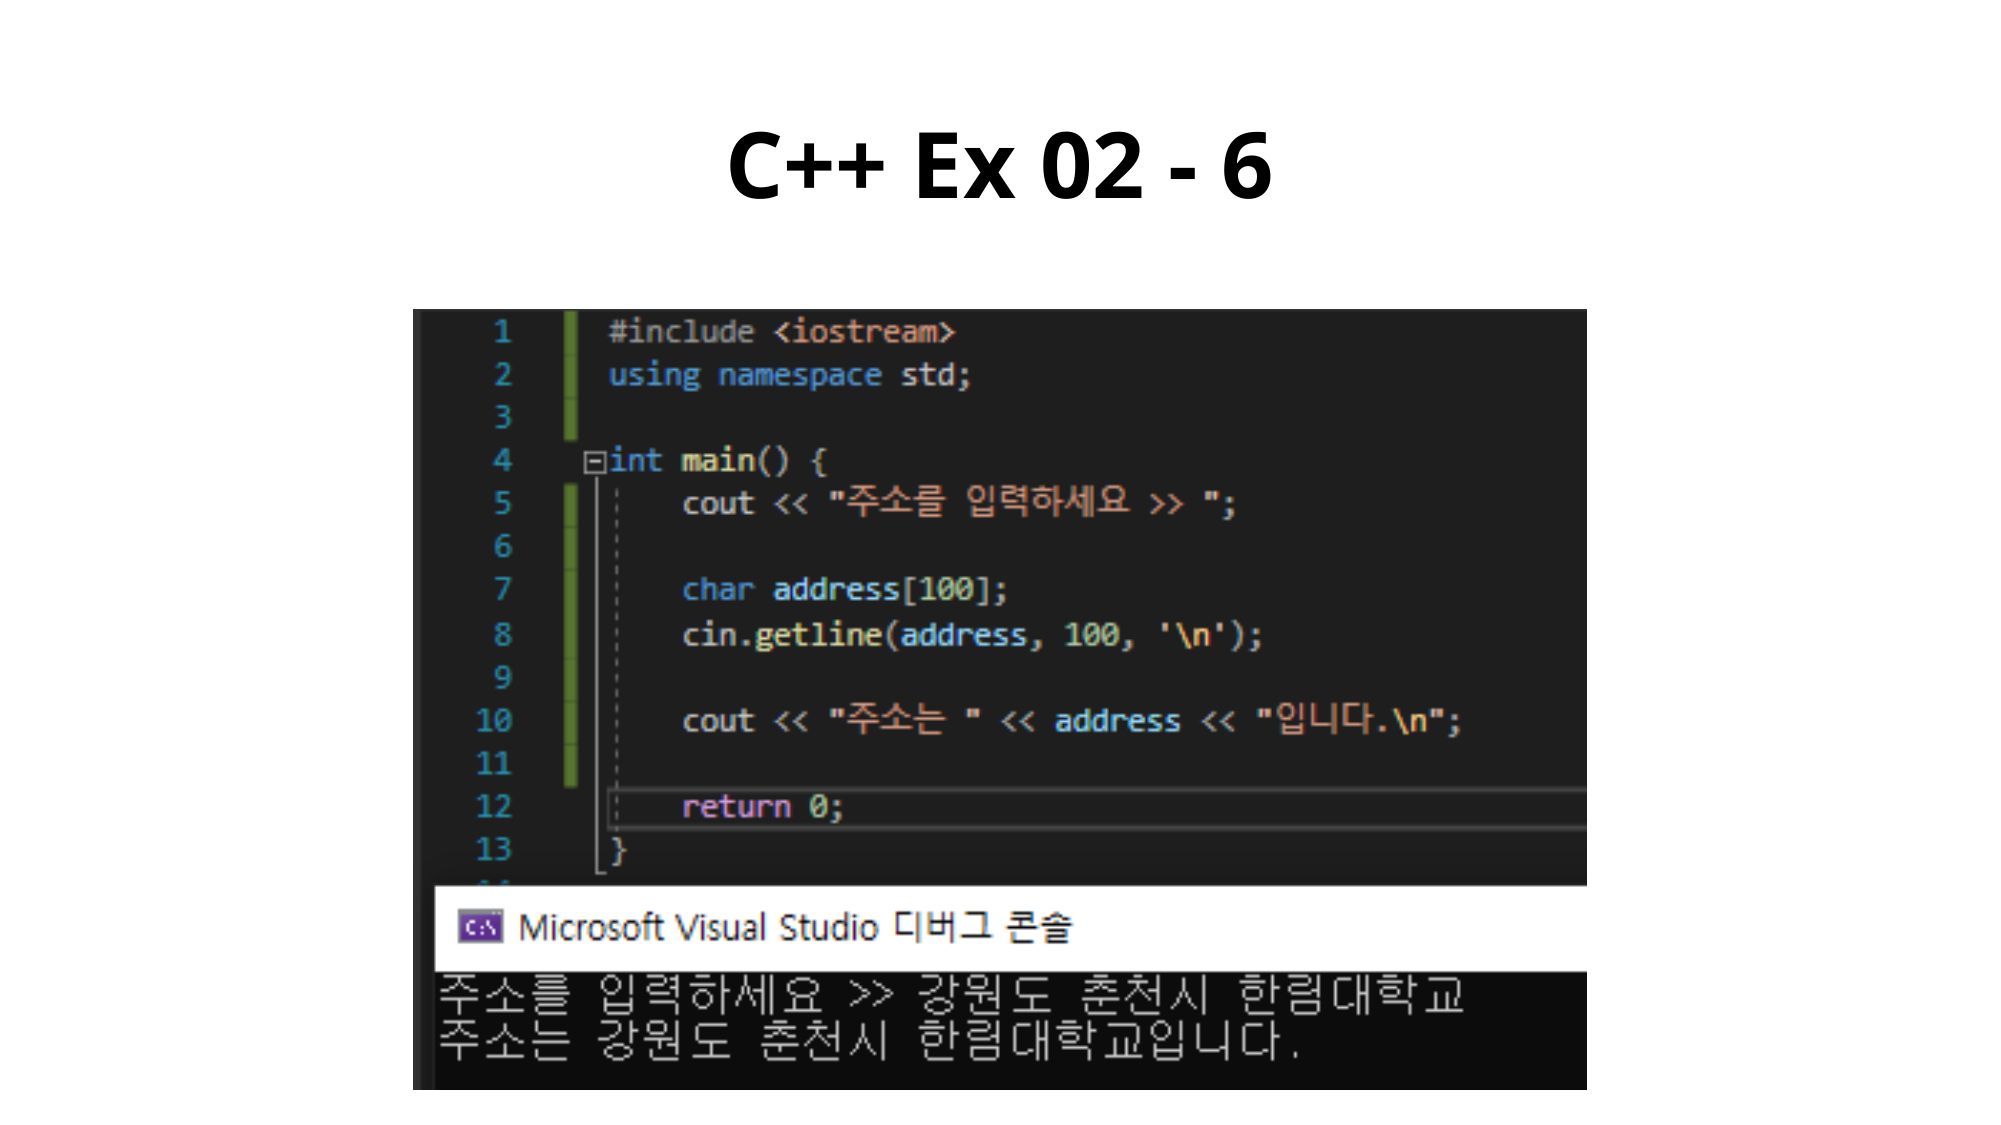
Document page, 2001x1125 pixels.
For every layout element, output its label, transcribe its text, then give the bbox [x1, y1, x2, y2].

title C++ Ex 02 - 6 [137, 59, 1863, 278]
picture [413, 309, 1587, 1090]
